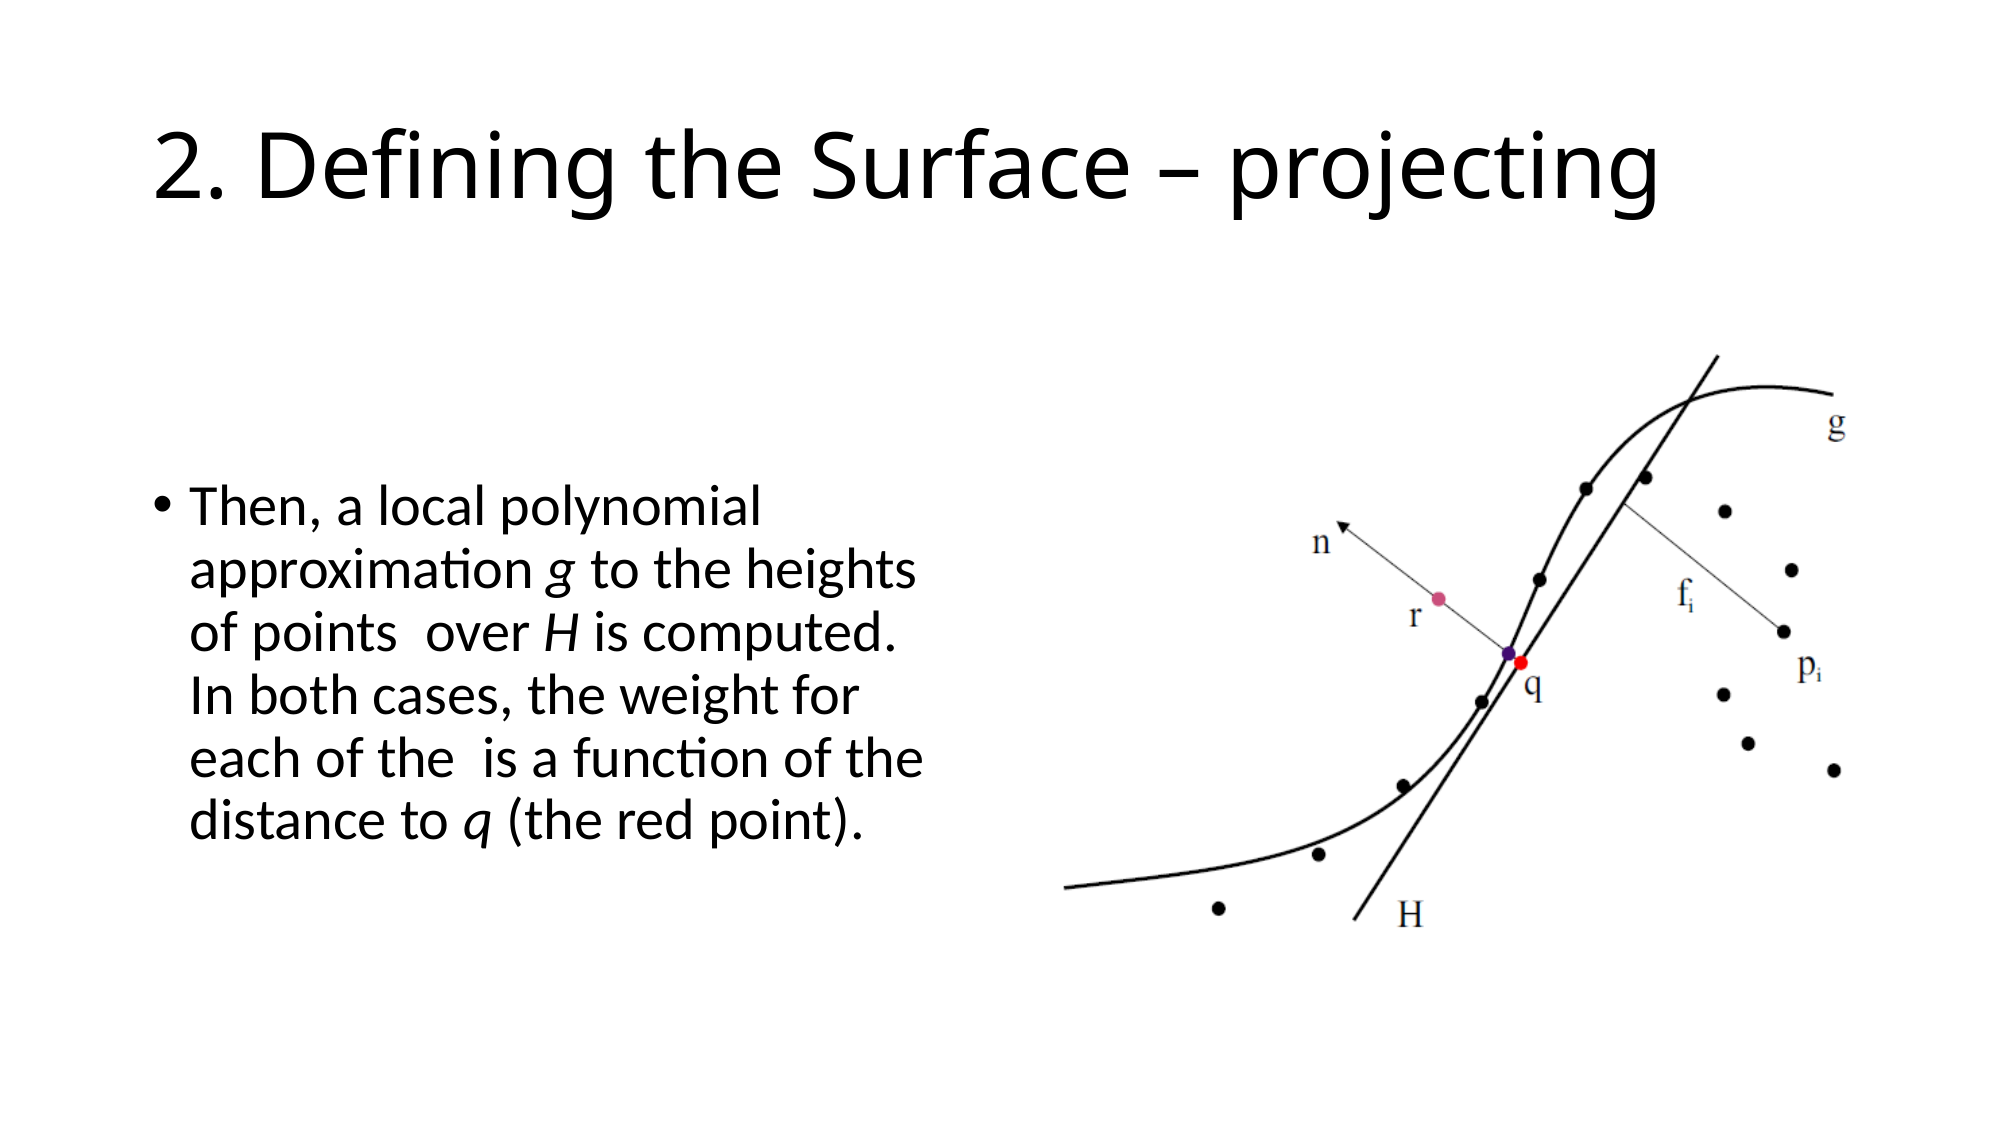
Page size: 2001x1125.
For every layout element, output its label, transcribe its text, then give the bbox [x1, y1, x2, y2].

picture [948, 277, 1931, 985]
title 2. Defining the Surface – projecting [137, 59, 1863, 278]
